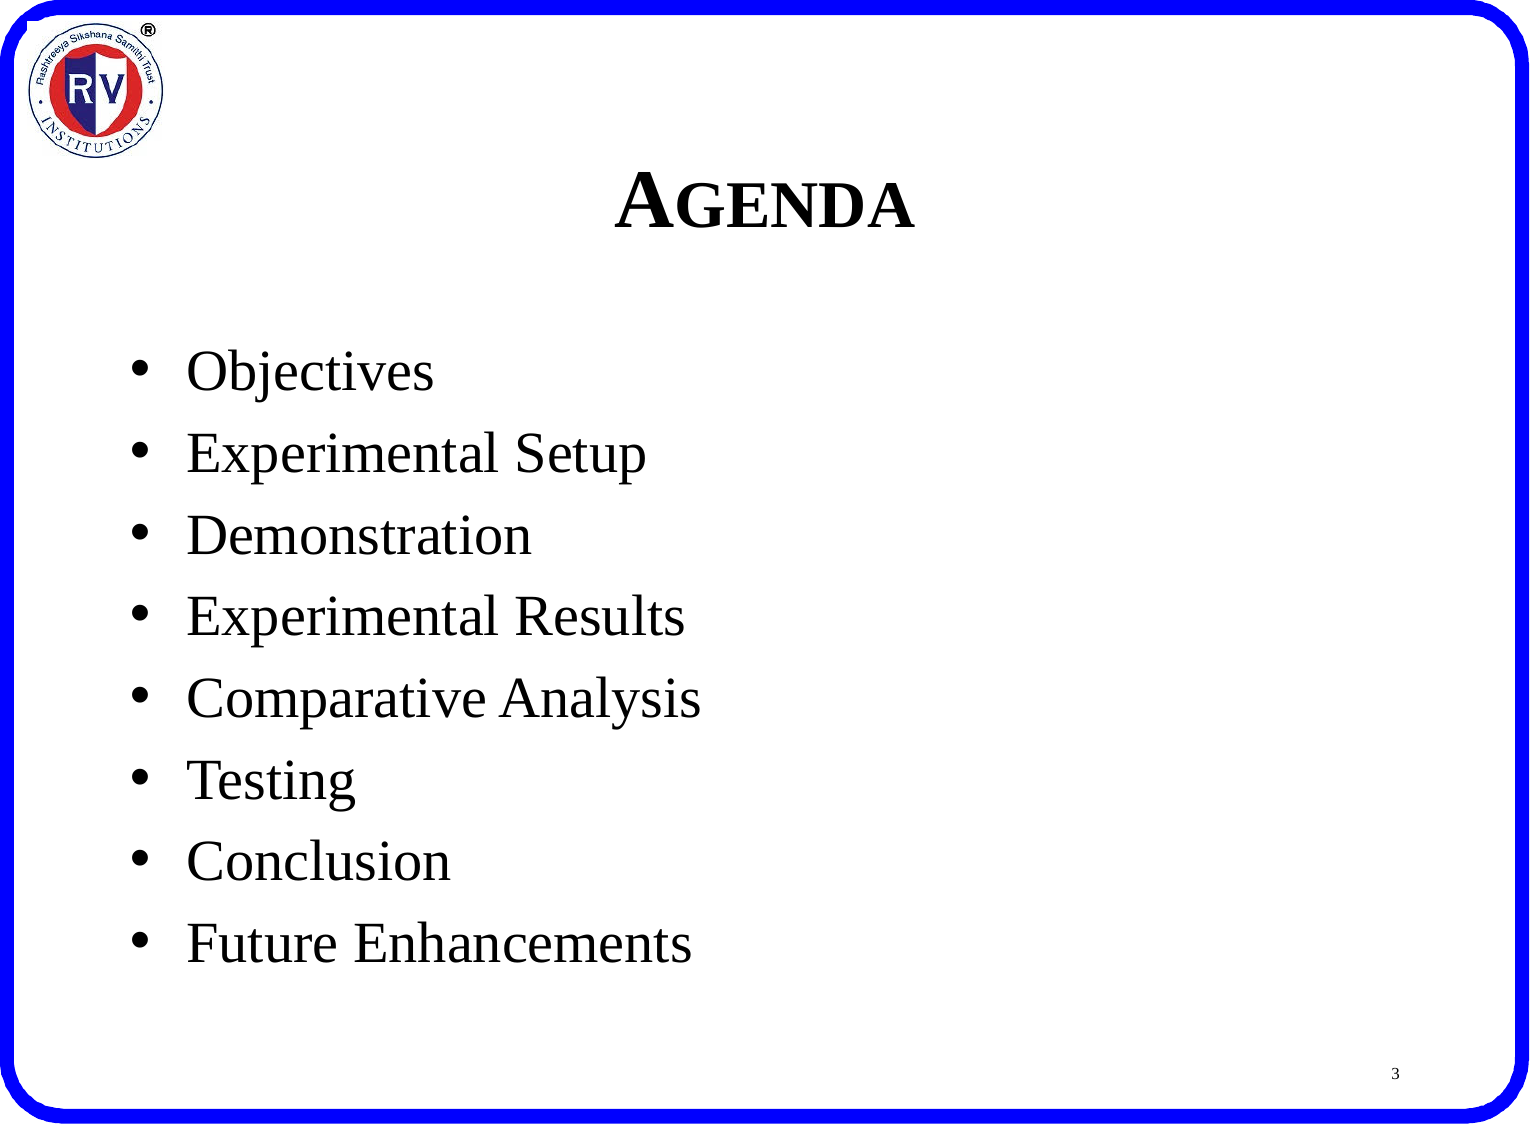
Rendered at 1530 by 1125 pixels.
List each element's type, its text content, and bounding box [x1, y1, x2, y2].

picture [27, 21, 165, 159]
slide_number 3 [1096, 1025, 1416, 1100]
list Objectives Experimental Setup Demonstration Experimental Results Comparative Analysis Testing Conclusion Future Enhancements [114, 324, 1416, 1000]
title AGENDA [114, 99, 1416, 288]
